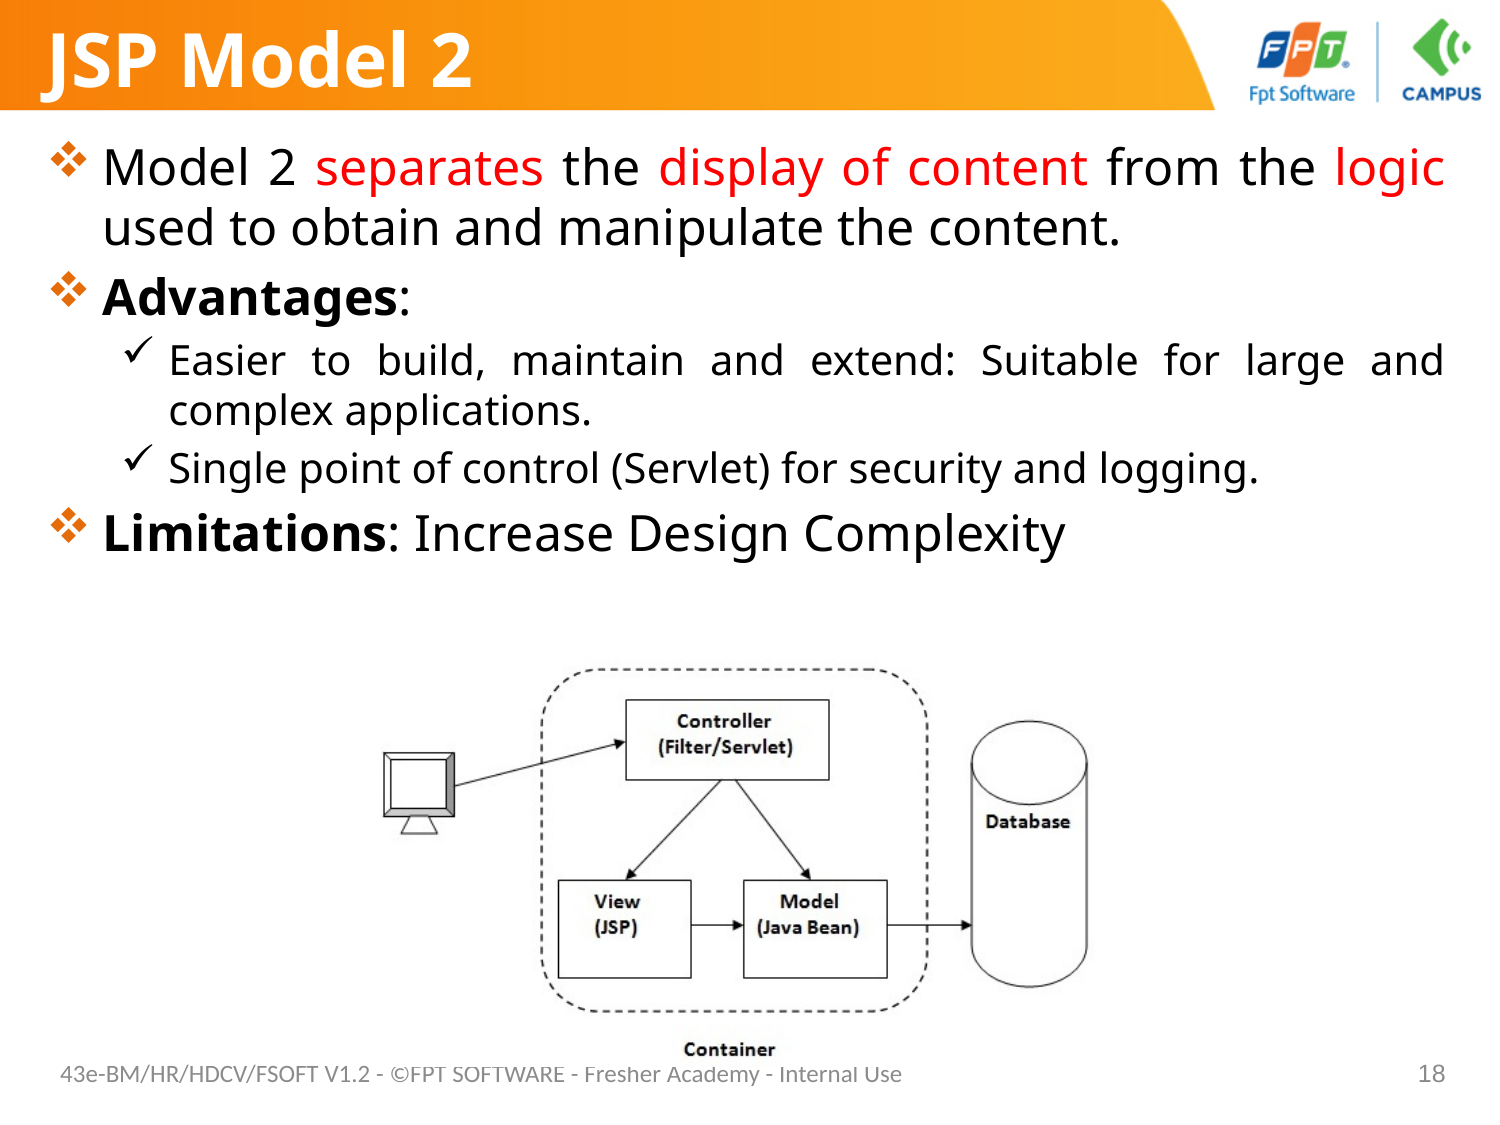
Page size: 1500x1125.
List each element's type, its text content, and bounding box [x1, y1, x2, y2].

footer 43e-BM/HR/HDCV/FSOFT V1.2 - ©FPT SOFTWARE - Fresher Academy - Internal Use [31, 1042, 933, 1103]
picture [0, 0, 1500, 1125]
list Model 2 separates the display of content from the logic used to obtain and manipulate the content. Advantages: Easier to build, maintain and extend: Suitable for large and complex applications. Single point of control (Servlet) for security and logging. Limitations: Increase Design Complexity [31, 127, 1461, 1020]
title JSP Model 2 [31, 3, 1461, 111]
slide_number 18 [1074, 1042, 1461, 1103]
